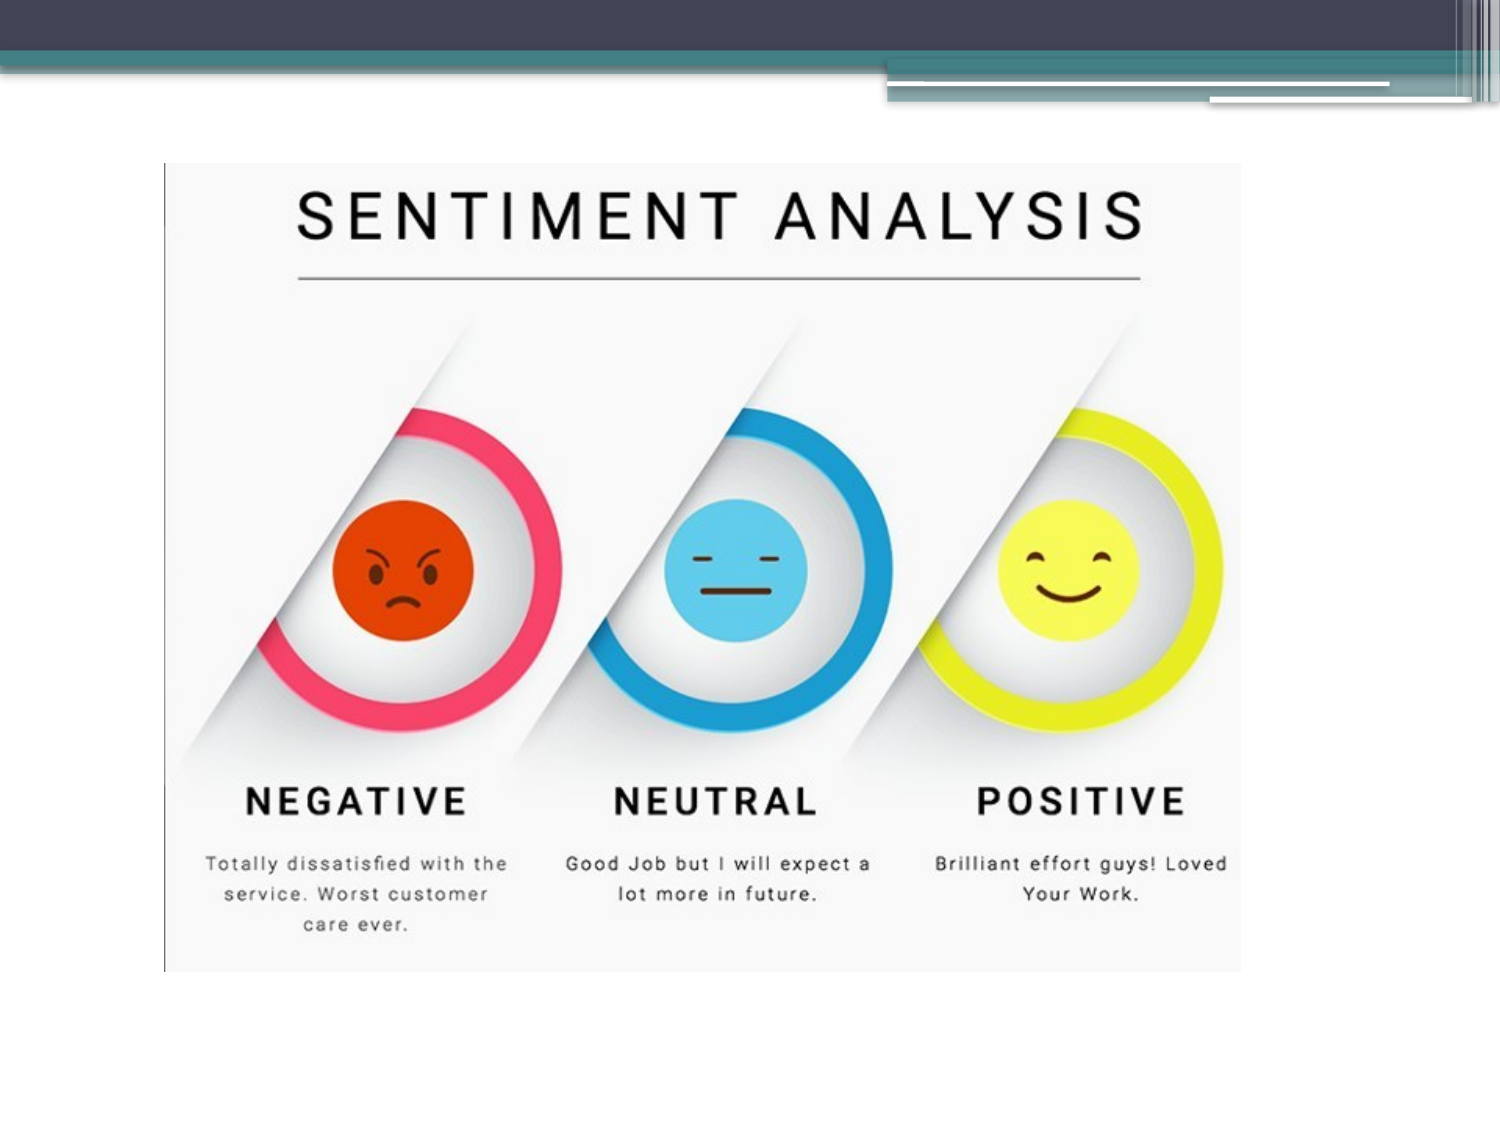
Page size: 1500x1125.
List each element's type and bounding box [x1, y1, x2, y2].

picture [163, 163, 1241, 973]
